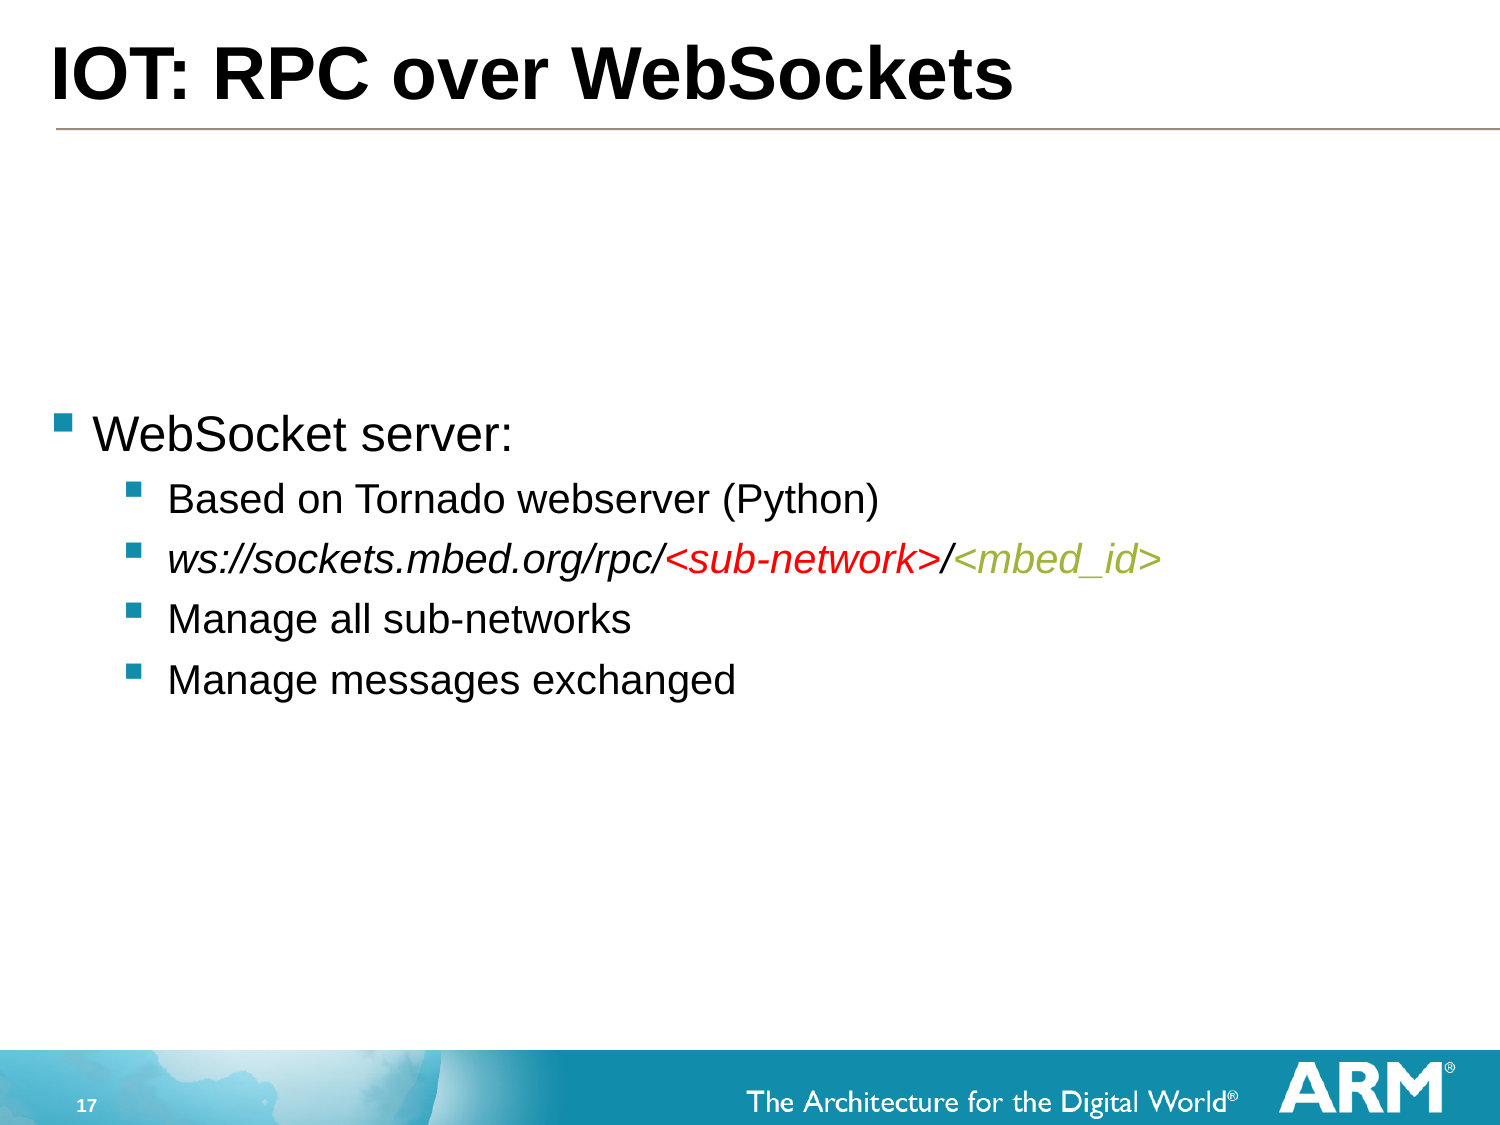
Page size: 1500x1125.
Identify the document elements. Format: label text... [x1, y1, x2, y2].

title IOT: RPC over WebSockets [35, 1, 1476, 139]
picture [0, 780, 1500, 1125]
list WebSocket server: Based on Tornado webserver (Python) ws://sockets.mbed.org/rpc/<sub-network>/<mbed_id> Manage all sub-networks Manage messages exchanged [33, 393, 1474, 742]
